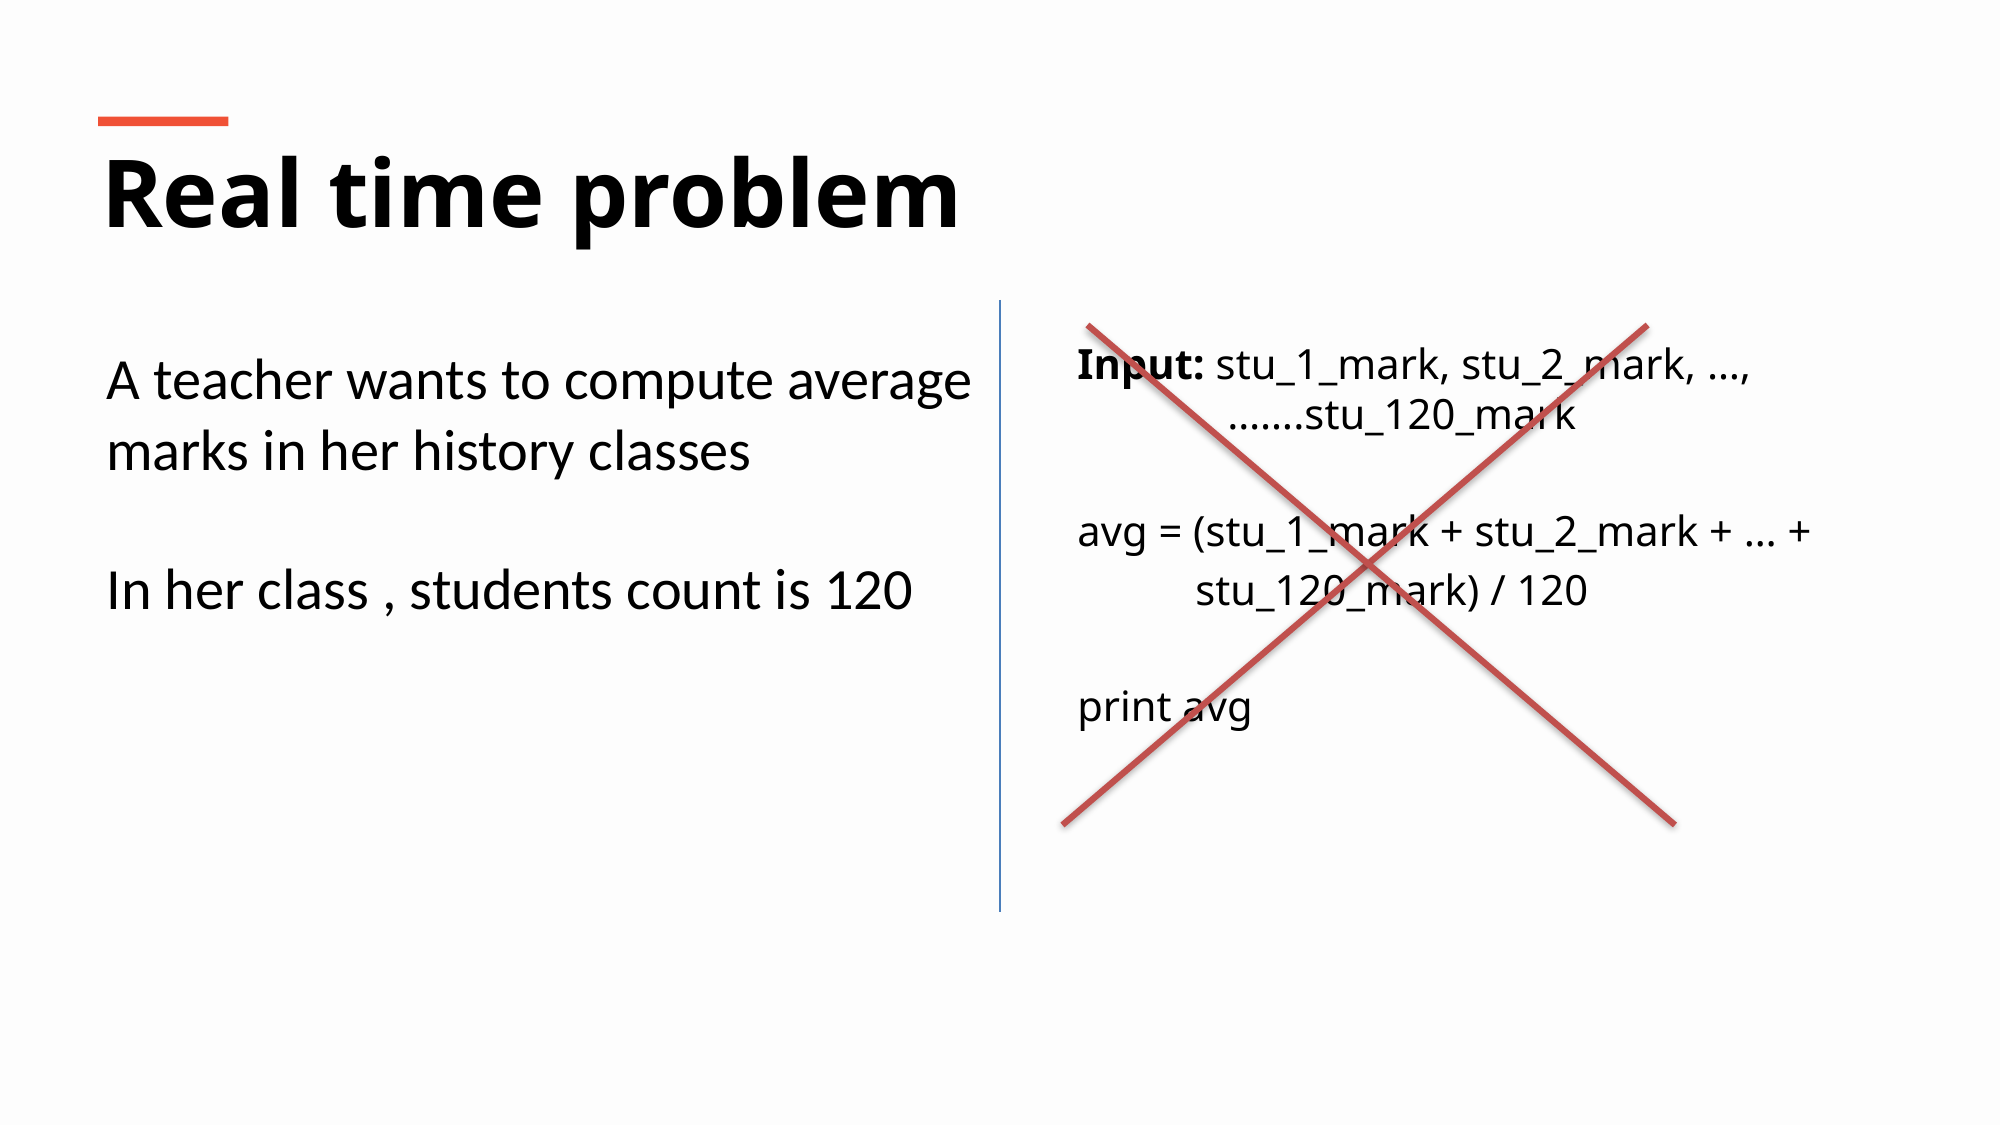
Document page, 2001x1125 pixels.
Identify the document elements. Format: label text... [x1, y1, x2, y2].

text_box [1062, 324, 1676, 826]
text_box Input: stu_1_mark, stu_2_mark, …, …….stu_120_mark avg = (stu_1_mark + stu_2_mark + … + stu_120_mark) / 120 print avg [1062, 330, 1838, 888]
text_box A teacher wants to compute average marks in her history classes In her class , students count is 120 [91, 264, 1914, 692]
text_box [96, 115, 231, 128]
text_box Real time problem [86, 126, 1914, 254]
